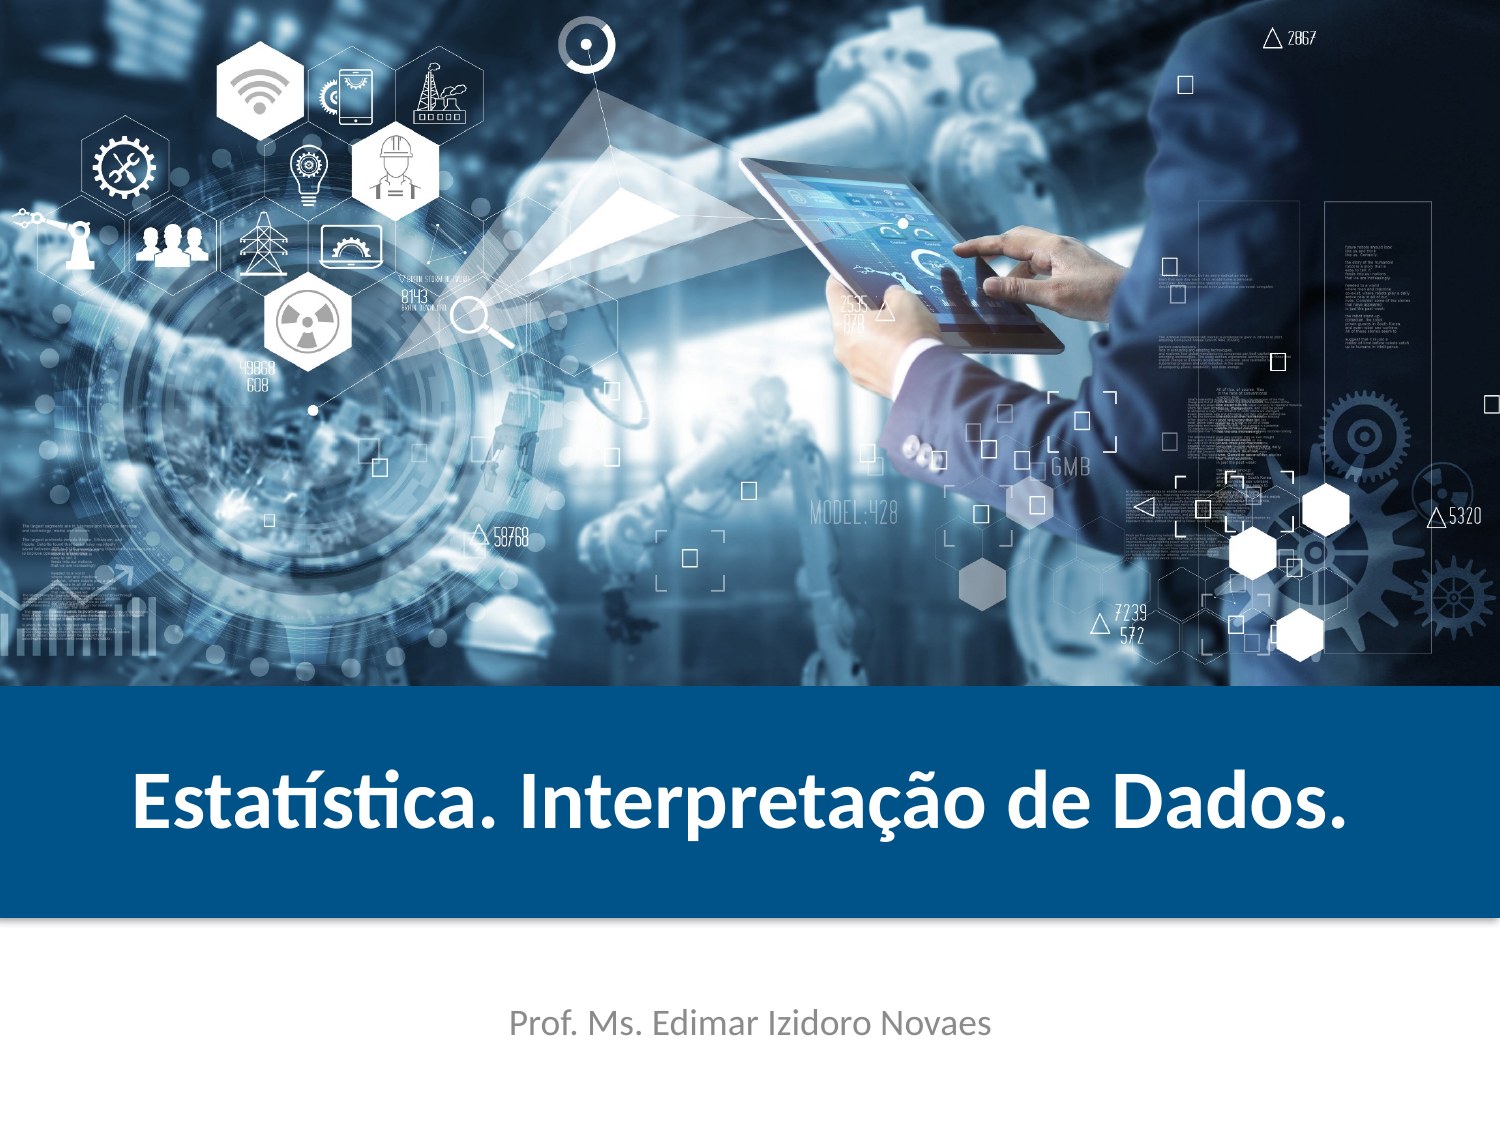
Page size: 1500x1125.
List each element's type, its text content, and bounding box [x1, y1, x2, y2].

title Estatística. Interpretação de Dados. [0, 686, 1500, 918]
list Prof. Ms. Edimar Izidoro Novaes [0, 975, 1500, 1071]
picture [0, 0, 1500, 686]
